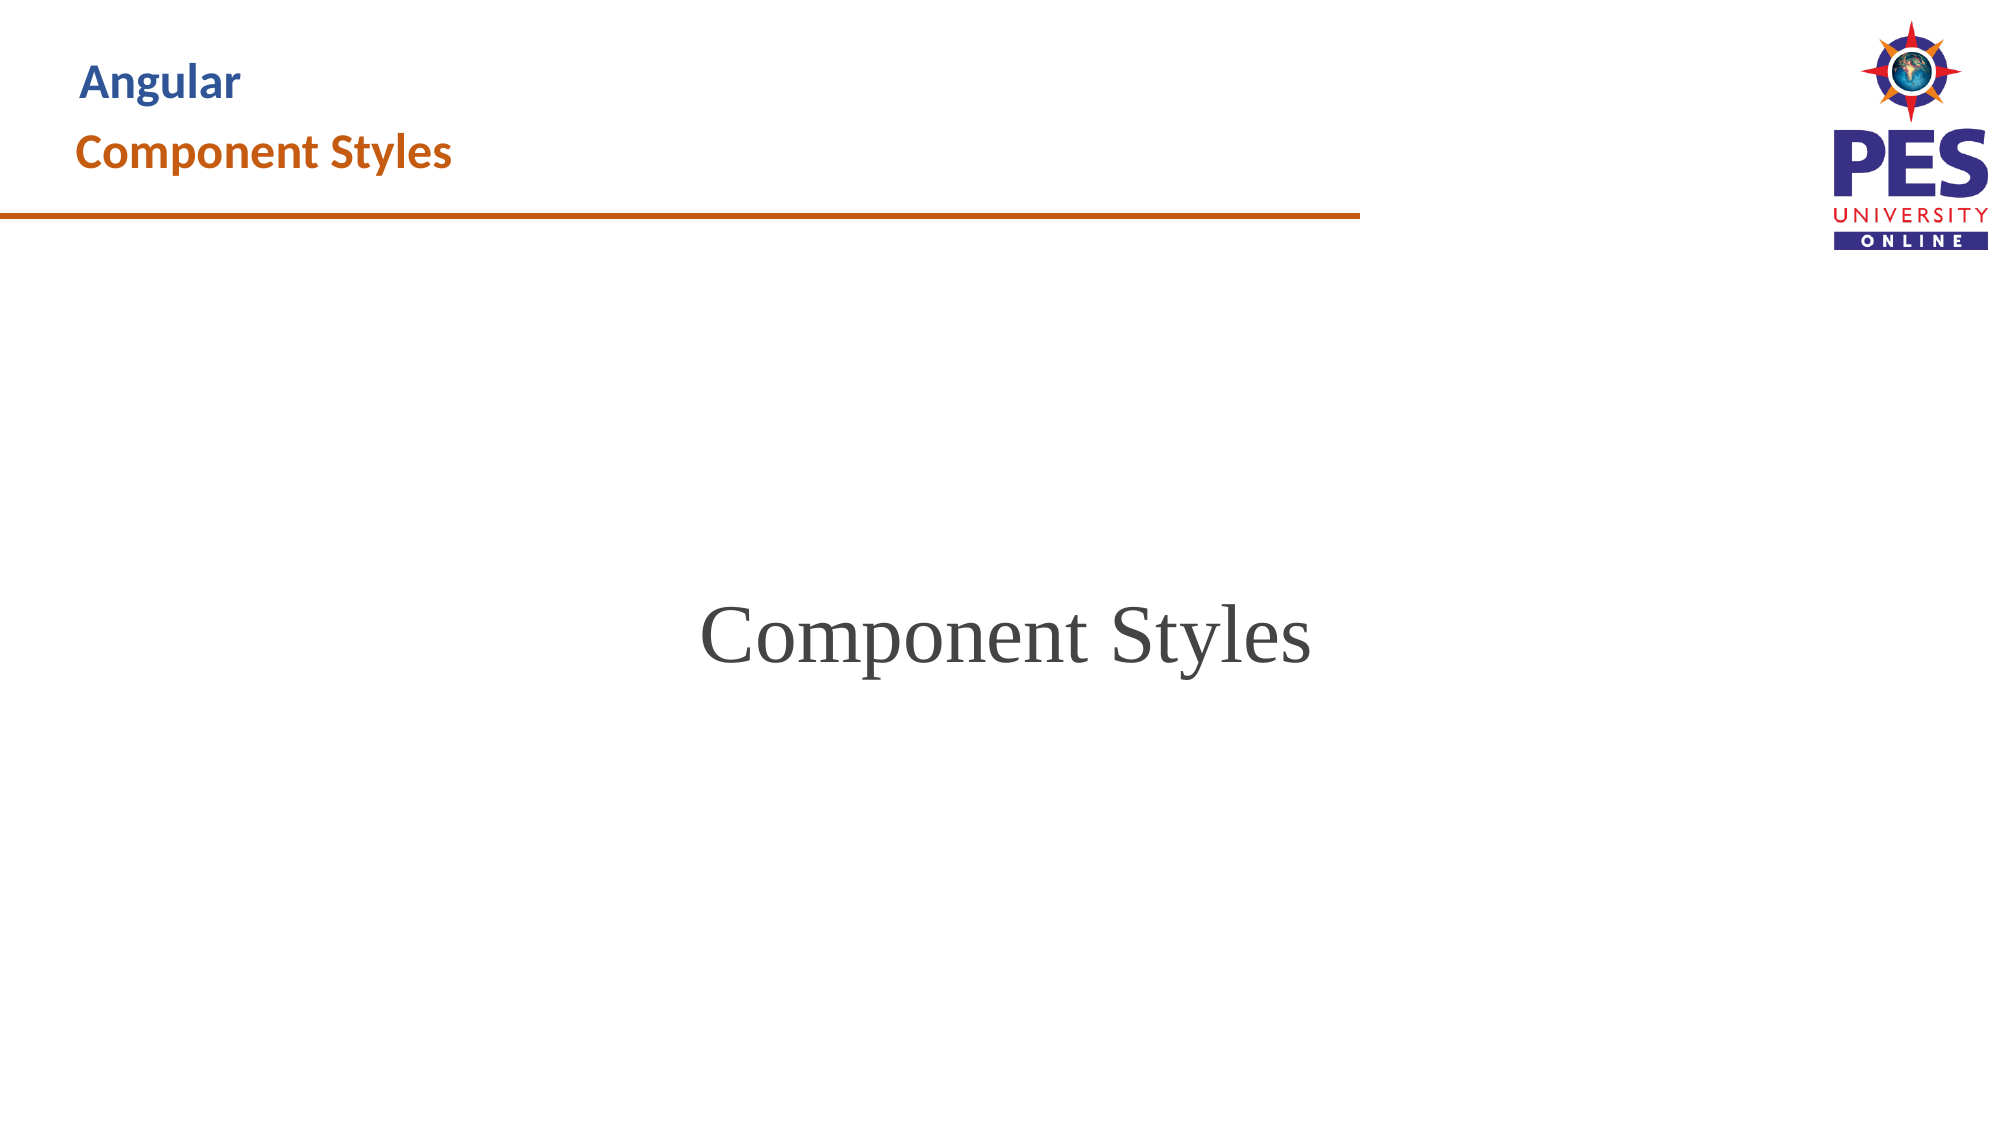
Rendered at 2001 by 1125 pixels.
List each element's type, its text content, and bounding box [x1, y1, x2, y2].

text_box Angular [64, 41, 1295, 117]
picture [1834, 20, 1988, 250]
text_box Component Styles [28, 272, 1933, 687]
text_box Component Styles [60, 106, 1374, 186]
